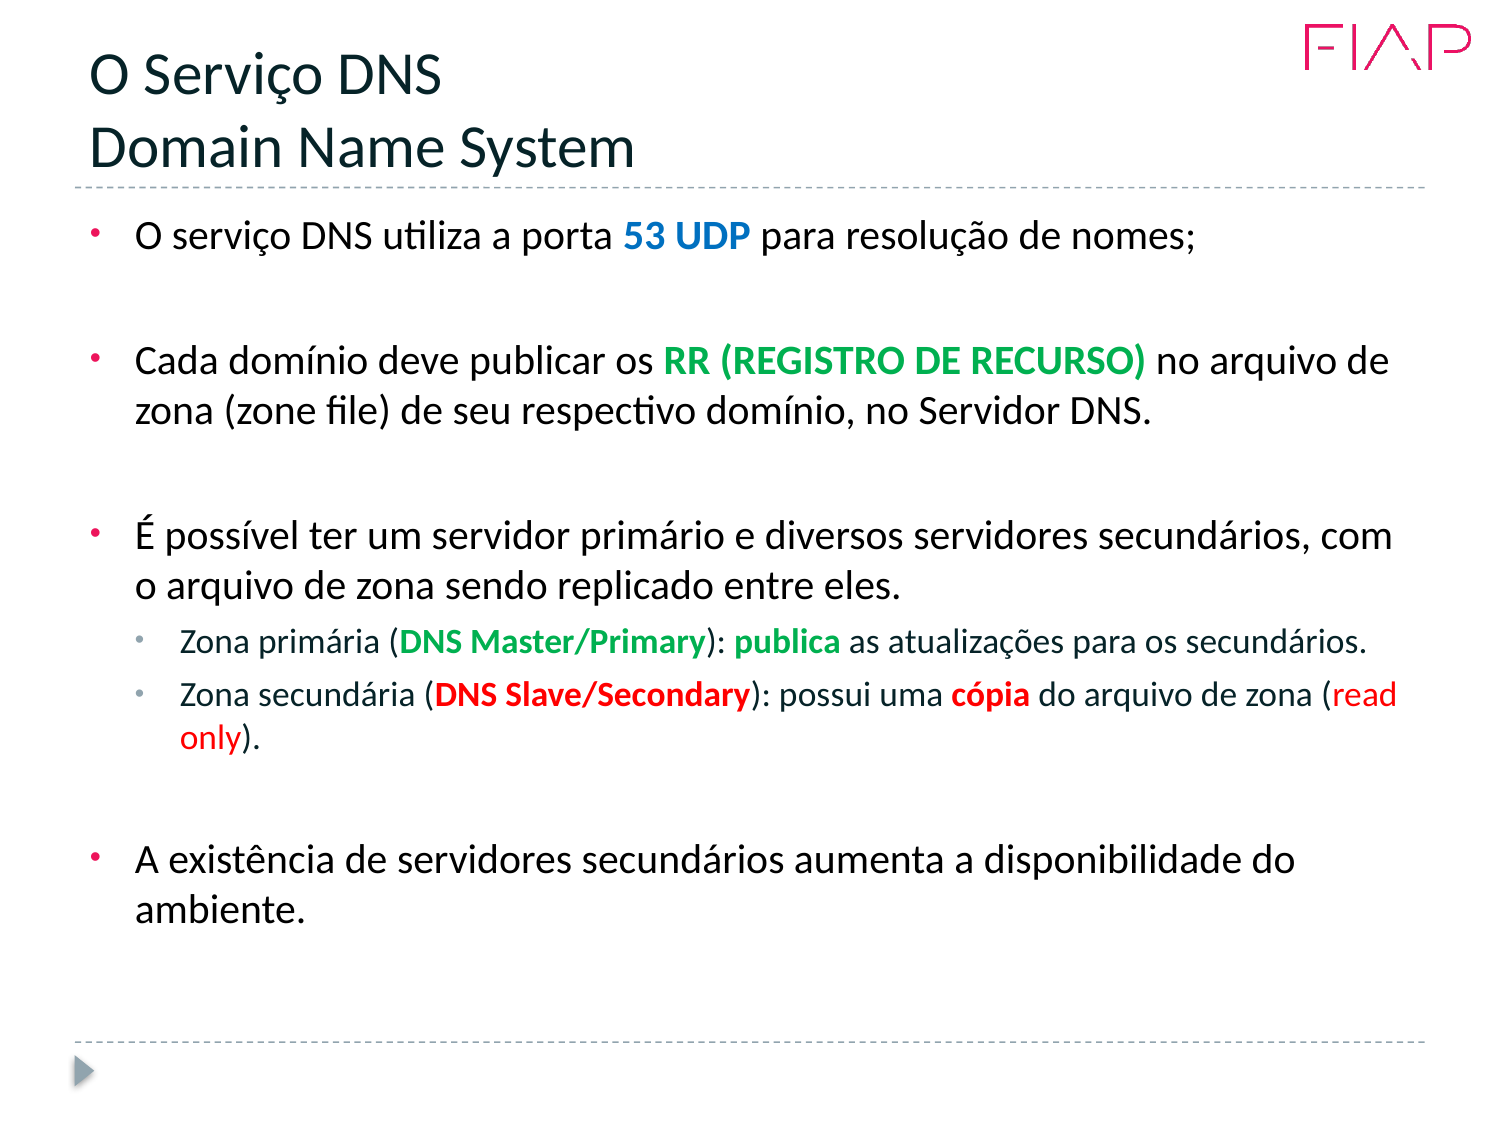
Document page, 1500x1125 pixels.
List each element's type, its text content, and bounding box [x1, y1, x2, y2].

picture [1425, 24, 1471, 70]
list O serviço DNS utiliza a porta 53 UDP para resolução de nomes; Cada domínio deve publicar os RR (REGISTRO DE RECURSO) no arquivo de zona (zone file) de seu respectivo domínio, no Servidor DNS. É possível ter um servidor primário e diversos servidores secundários, com o arquivo de zona sendo replicado entre eles. Zona primária (DNS Master/Primary): publica as atualizações para os secundários. Zona secundária (DNS Slave/Secondary): possui uma cópia do arquivo de zona (read only). A existência de servidores secundários aumenta a disponibilidade do ambiente. [75, 200, 1425, 1010]
title O Serviço DNS Domain Name System [75, 24, 1425, 188]
